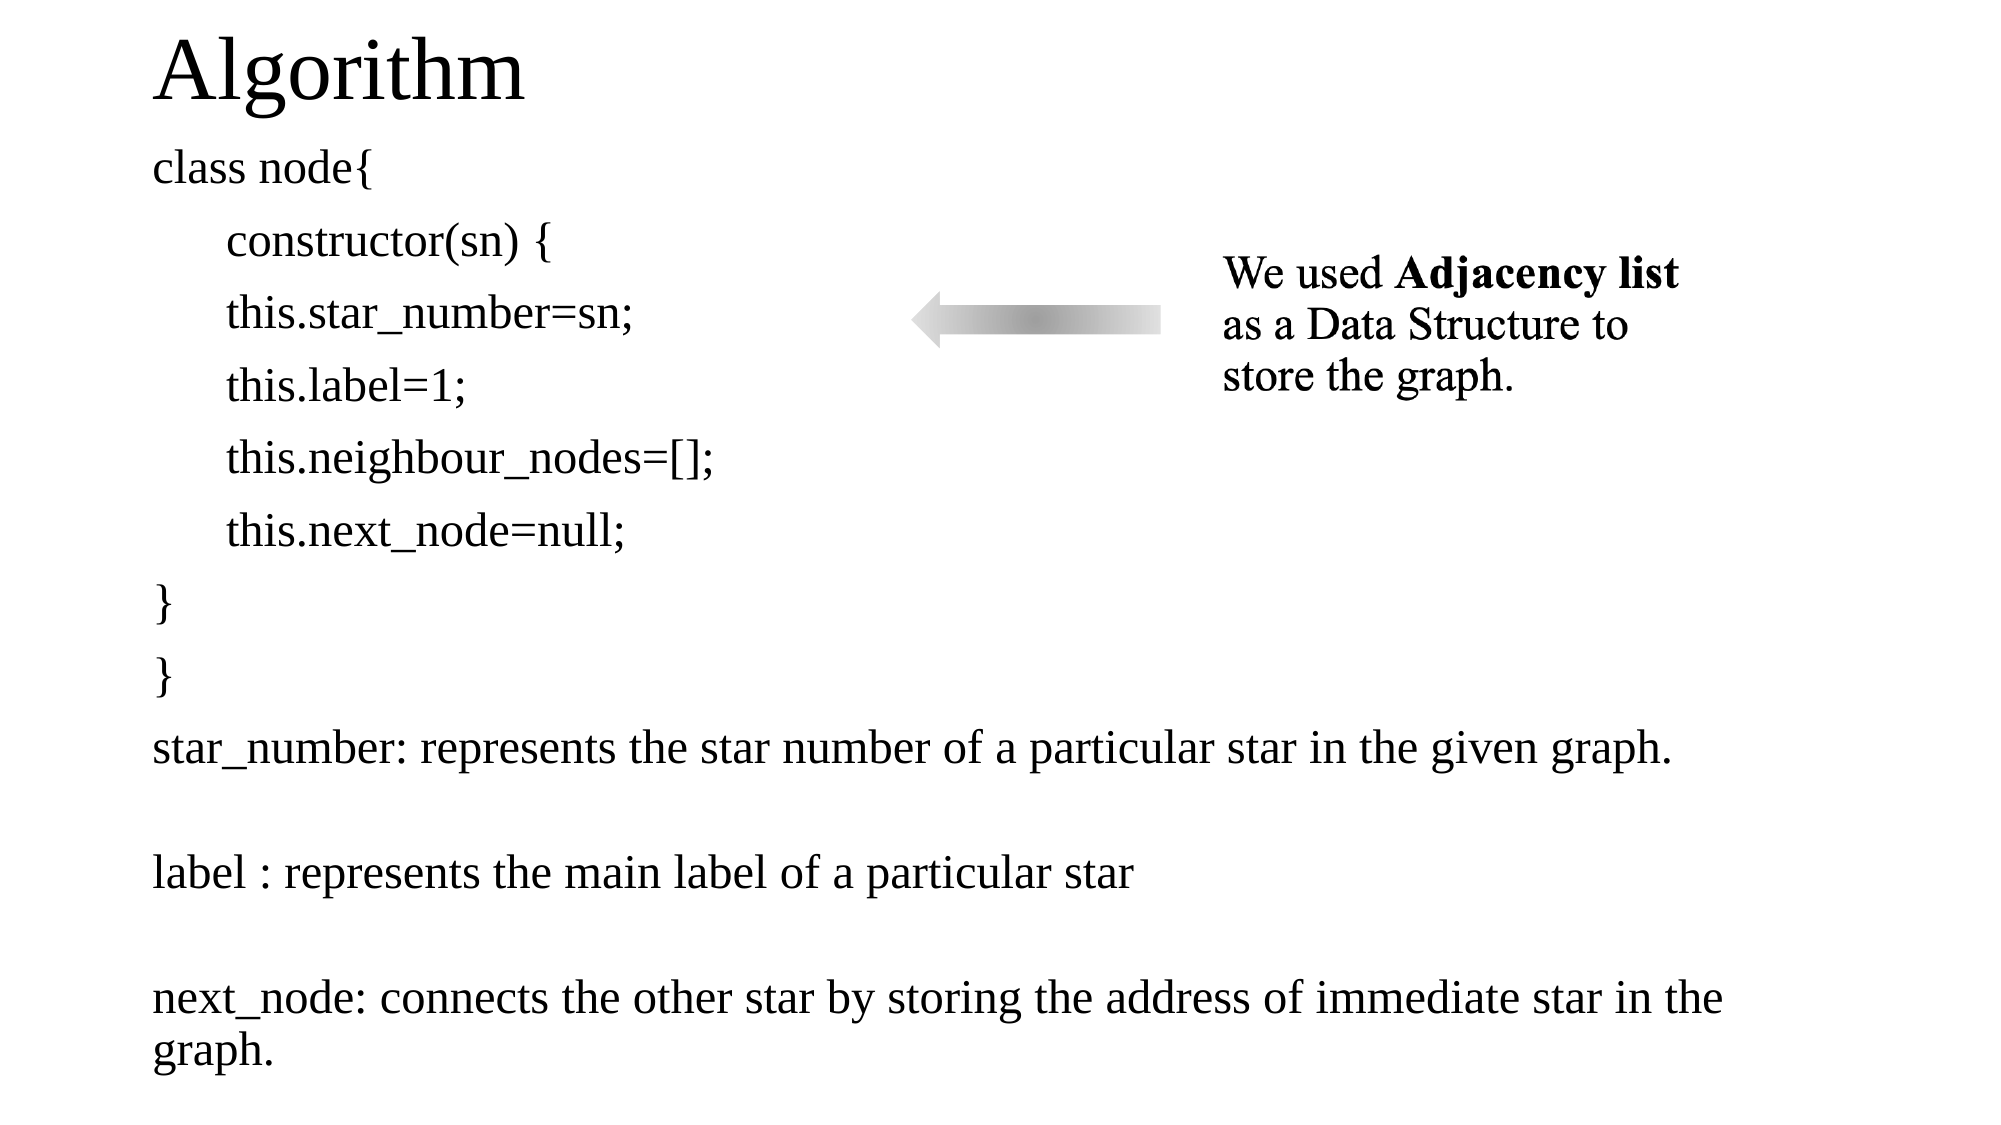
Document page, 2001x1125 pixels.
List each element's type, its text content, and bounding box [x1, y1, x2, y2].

title Algorithm [137, 13, 554, 127]
list class node{ constructor(sn) { this.star_number=sn; this.label=1; this.neighbour_nodes=[]; this.next_node=null; } } star_number: represents the star number of a particular star in the given graph. label : represents the main label of a particular star next_node: connects the other star by storing the address of immediate star in the graph. [137, 134, 1864, 1090]
picture [1196, 221, 1705, 418]
text_box [907, 285, 1163, 354]
